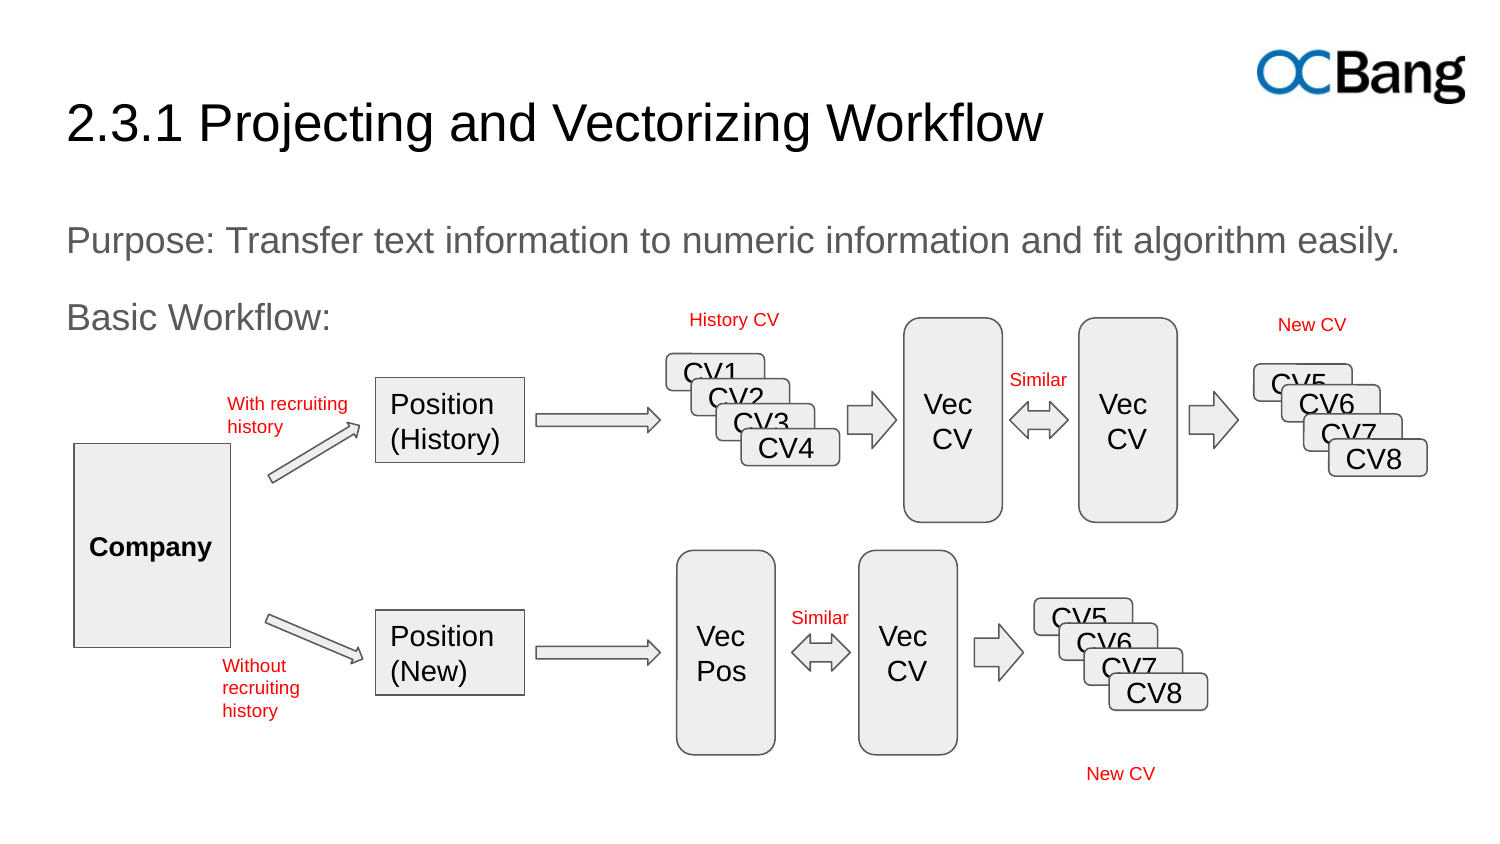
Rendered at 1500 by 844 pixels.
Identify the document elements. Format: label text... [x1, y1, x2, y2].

text_box CV6 [1059, 623, 1158, 661]
text_box New CV [1225, 304, 1399, 343]
text_box CV3 [716, 403, 815, 441]
list Purpose: Transfer text information to numeric information and fit algorithm easily. Basic Workflow: [51, 194, 1449, 755]
text_box CV4 [741, 428, 840, 466]
text_box History CV [647, 300, 821, 338]
text_box Company [74, 443, 231, 648]
text_box CV7 [1084, 648, 1183, 686]
title 2.3.1 Projecting and Vectorizing Workflow [51, 72, 1449, 167]
text_box Vec CV [1078, 317, 1178, 523]
text_box [536, 640, 661, 666]
text_box Without recruiting history [207, 646, 376, 729]
text_box Vec CV [858, 550, 958, 755]
text_box CV8 [1328, 438, 1428, 477]
text_box Position (New) [375, 610, 525, 695]
text_box [1189, 391, 1239, 449]
text_box Vec Pos [676, 550, 776, 755]
text_box New CV [1034, 754, 1208, 792]
text_box Vec CV [903, 317, 1003, 523]
text_box CV7 [1303, 413, 1403, 452]
text_box CV5 [1253, 363, 1353, 402]
text_box [1009, 402, 1069, 439]
text_box [265, 614, 344, 646]
text_box Similar [994, 356, 1084, 402]
text_box CV1 [666, 353, 765, 391]
text_box With recruiting history [212, 384, 370, 445]
text_box [847, 391, 897, 449]
text_box [974, 623, 1024, 682]
text_box CV6 [1281, 384, 1381, 422]
text_box CV2 [691, 378, 790, 416]
text_box CV5 [1034, 598, 1133, 636]
text_box CV8 [1109, 673, 1208, 711]
text_box [268, 445, 336, 483]
text_box [791, 640, 851, 672]
text_box [536, 407, 661, 433]
text_box Position (History) [375, 377, 525, 463]
picture [1256, 26, 1466, 122]
text_box Similar [776, 594, 858, 640]
